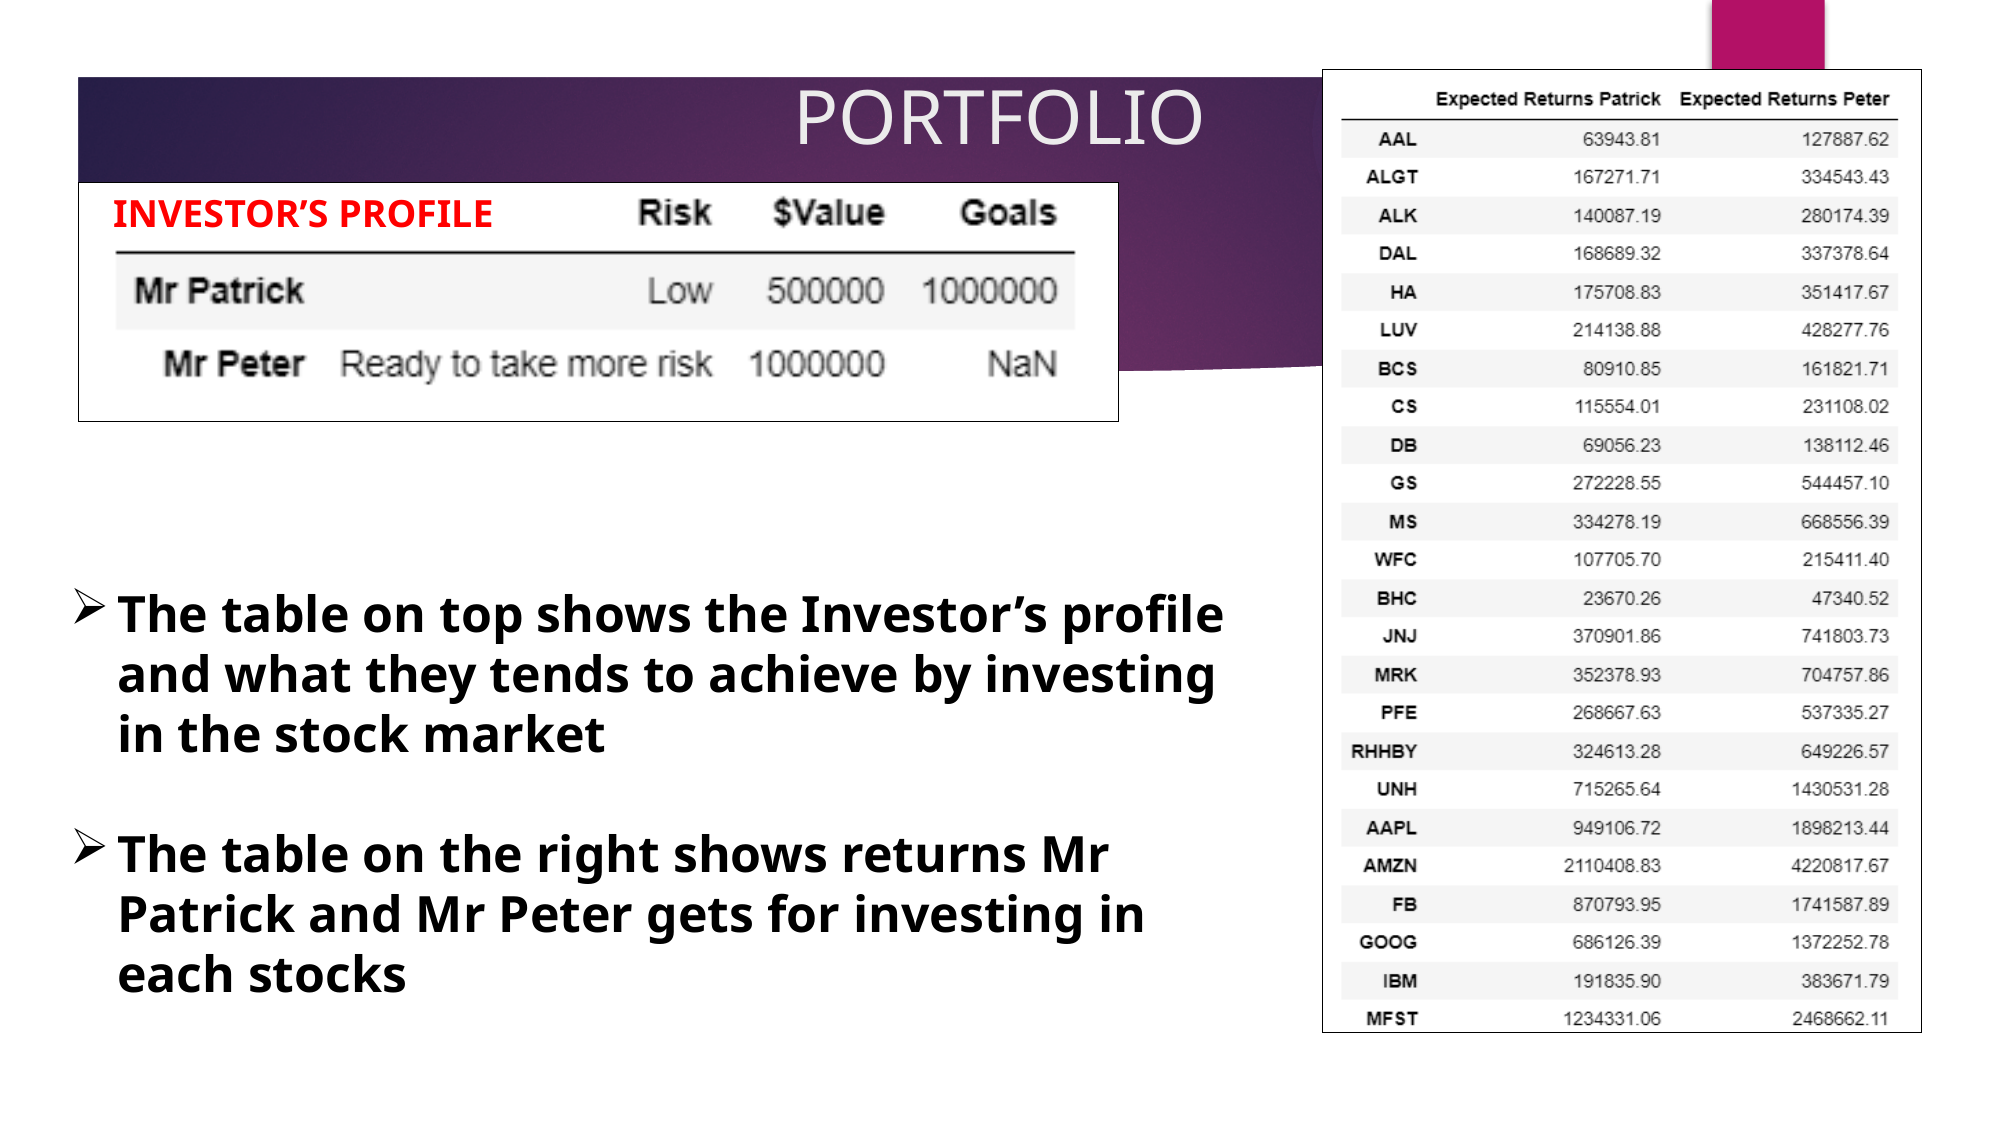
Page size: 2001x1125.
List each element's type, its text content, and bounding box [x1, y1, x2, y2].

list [77, 182, 1119, 422]
title PORTFOLIO [137, 46, 1863, 183]
text_box The table on top shows the Investor’s profile and what they tends to achieve by investing in the stock market The table on the right shows returns Mr Patrick and Mr Peter gets for investing in each stocks [55, 575, 1266, 1011]
picture [1322, 69, 1923, 1033]
